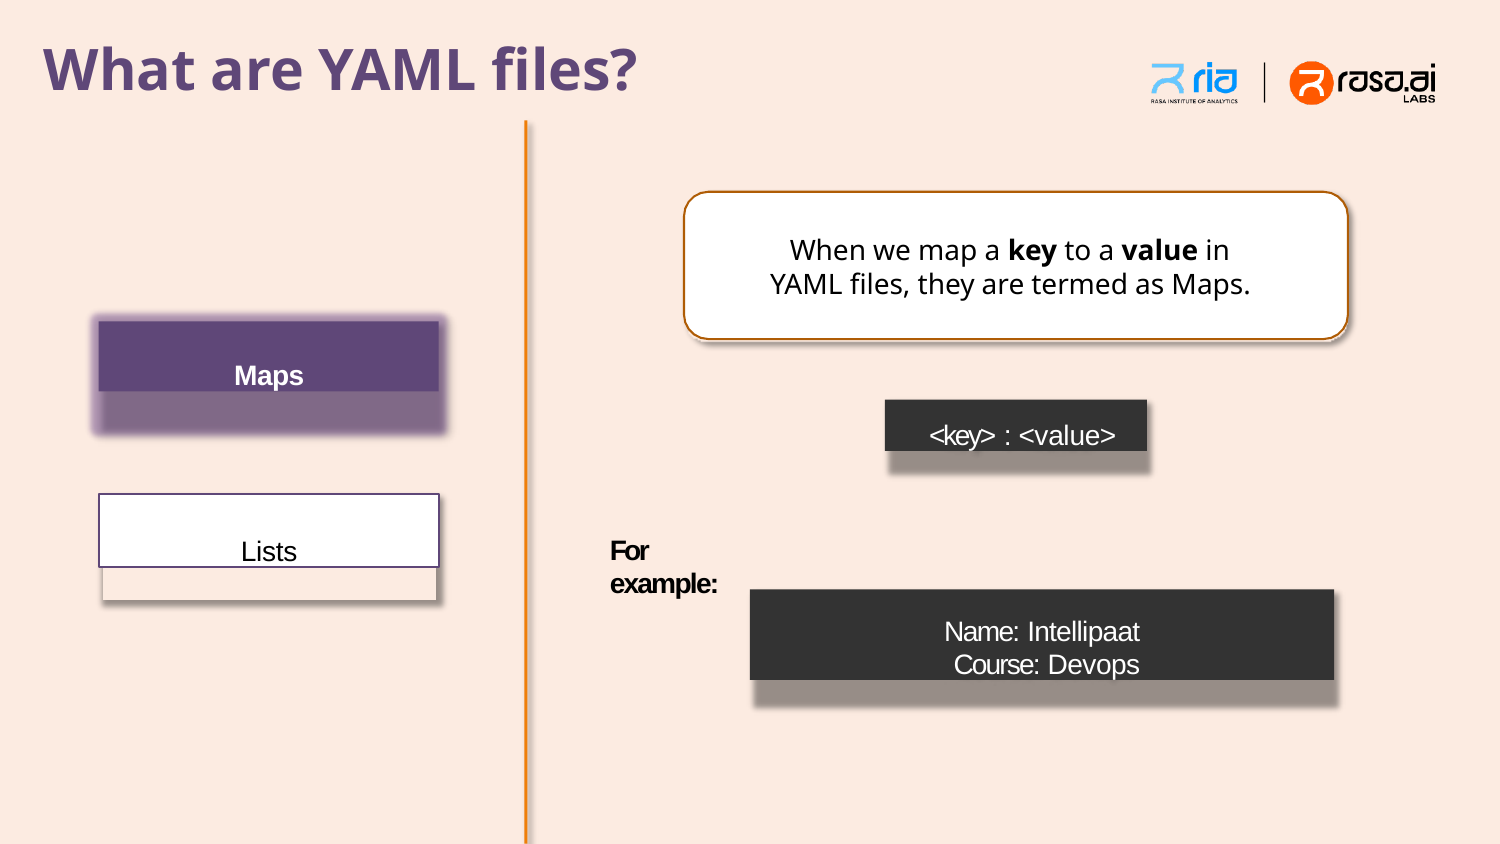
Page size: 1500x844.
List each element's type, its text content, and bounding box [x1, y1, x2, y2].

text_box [680, 188, 1362, 352]
picture [1149, 59, 1435, 105]
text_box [521, 118, 540, 844]
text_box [746, 587, 1346, 716]
picture [95, 490, 452, 613]
text_box For example: [607, 529, 764, 600]
title What are YAML files? [41, 30, 1074, 174]
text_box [77, 301, 460, 449]
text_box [882, 396, 1159, 485]
